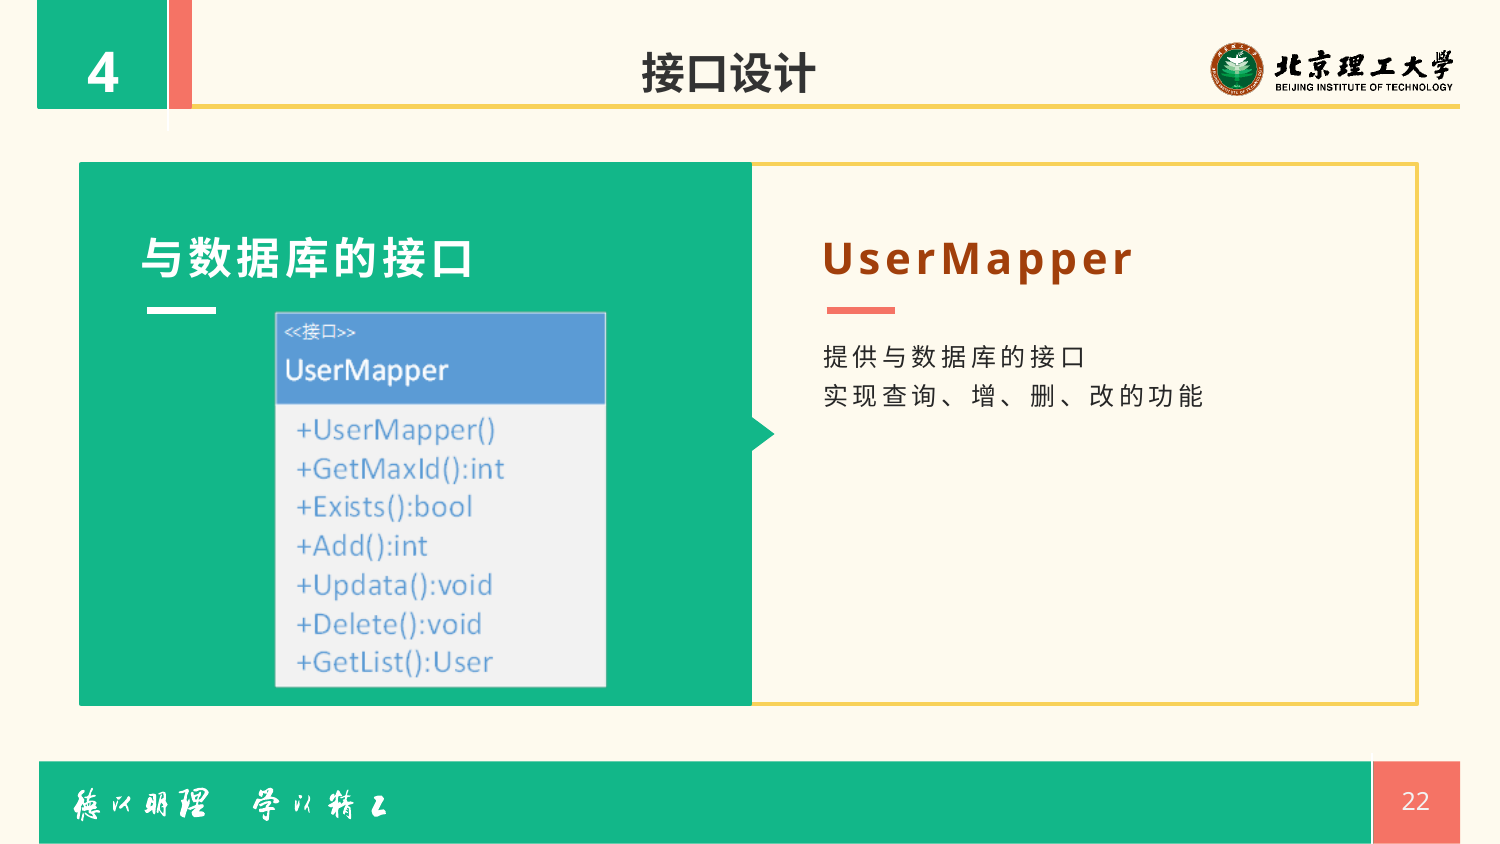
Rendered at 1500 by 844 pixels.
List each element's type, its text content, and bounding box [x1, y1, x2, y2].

picture [1262, 42, 1453, 96]
text_box [748, 414, 777, 454]
text_box UserMapper [821, 214, 1262, 283]
text_box [79, 162, 752, 706]
title 接口设计 [197, 37, 1262, 106]
text_box 与数据库的接口 [139, 214, 687, 283]
picture [272, 310, 610, 691]
text_box 4 [43, 28, 164, 112]
text_box [752, 162, 1419, 706]
text_box 提供与数据库的接口 实现查询、增、删、改的功能 [823, 332, 1386, 411]
